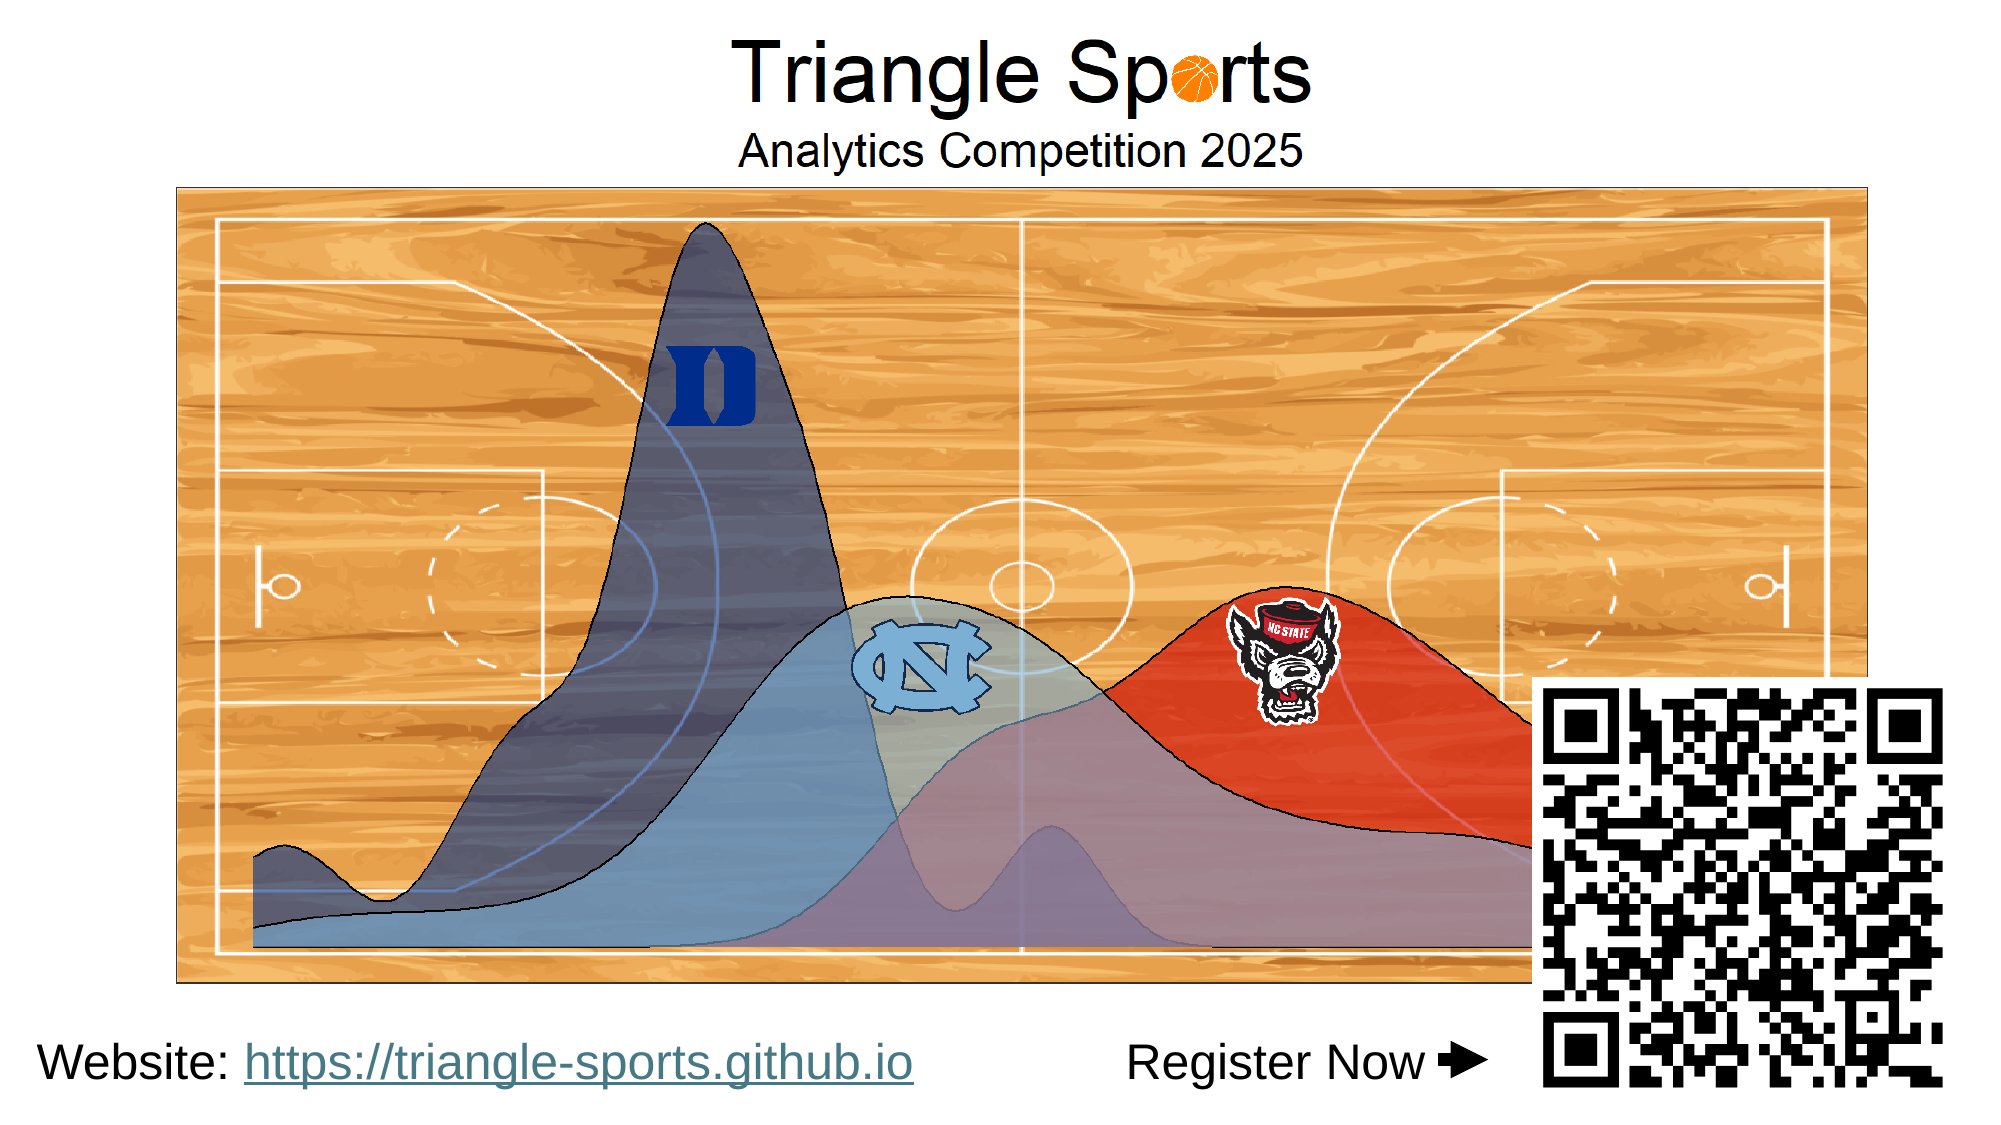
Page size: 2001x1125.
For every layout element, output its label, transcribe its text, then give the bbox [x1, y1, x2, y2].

picture [157, 26, 1953, 1098]
text_box Website: https://triangle-sports.github.io [21, 1021, 1019, 1097]
text_box Register Now [1096, 1021, 1455, 1097]
